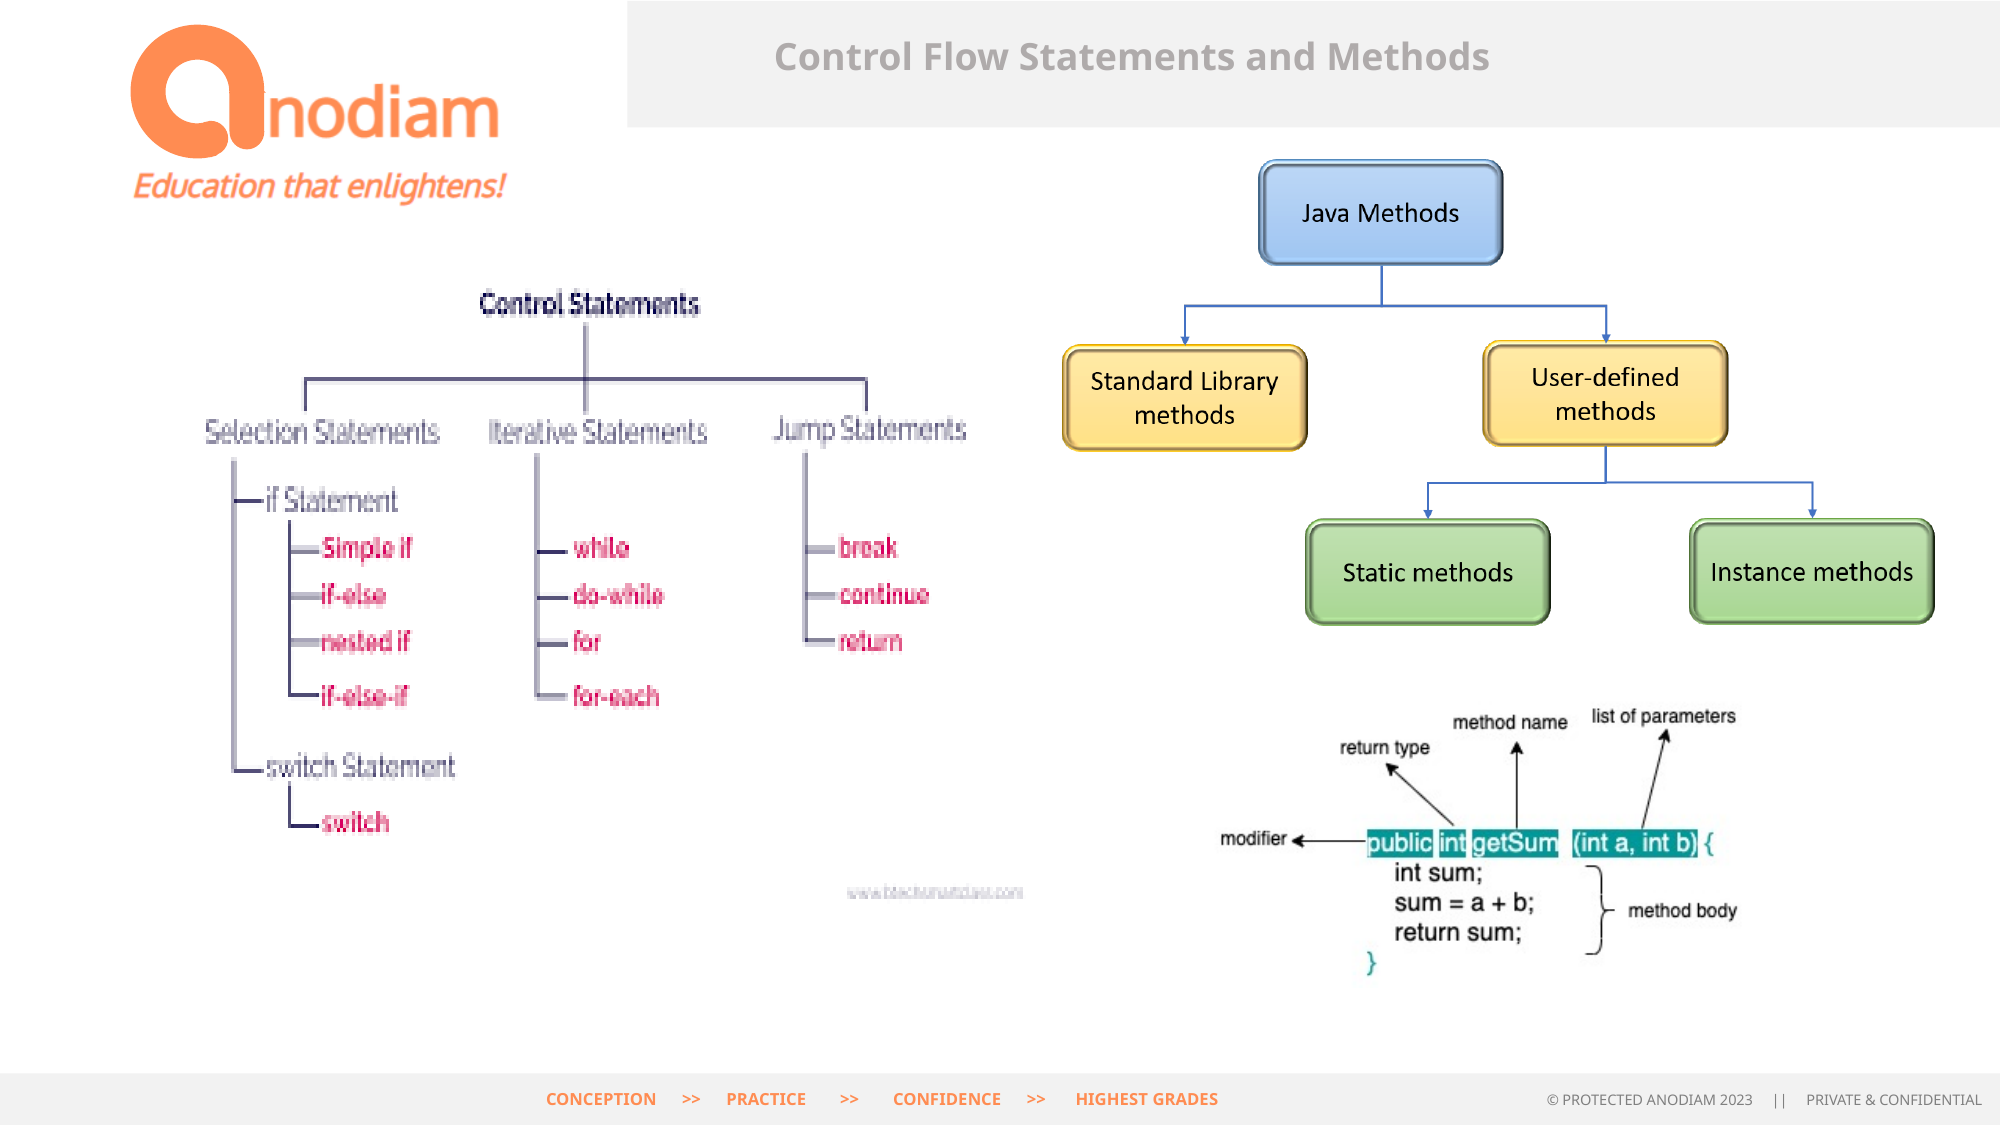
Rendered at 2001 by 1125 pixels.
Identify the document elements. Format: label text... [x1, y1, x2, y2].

picture [1060, 157, 1936, 627]
picture [131, 213, 1042, 921]
text_box Control Flow Statements and Methods [759, 25, 1506, 86]
text_box CONCEPTION >> PRACTICE >> CONFIDENCE >> HIGHEST GRADES © PROTECTED ANODIAM 2023 || PRIVATE & CONFIDENTIAL [0, 1072, 2000, 1125]
picture [1203, 690, 1756, 988]
text_box [626, 0, 2000, 128]
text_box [112, 25, 519, 214]
